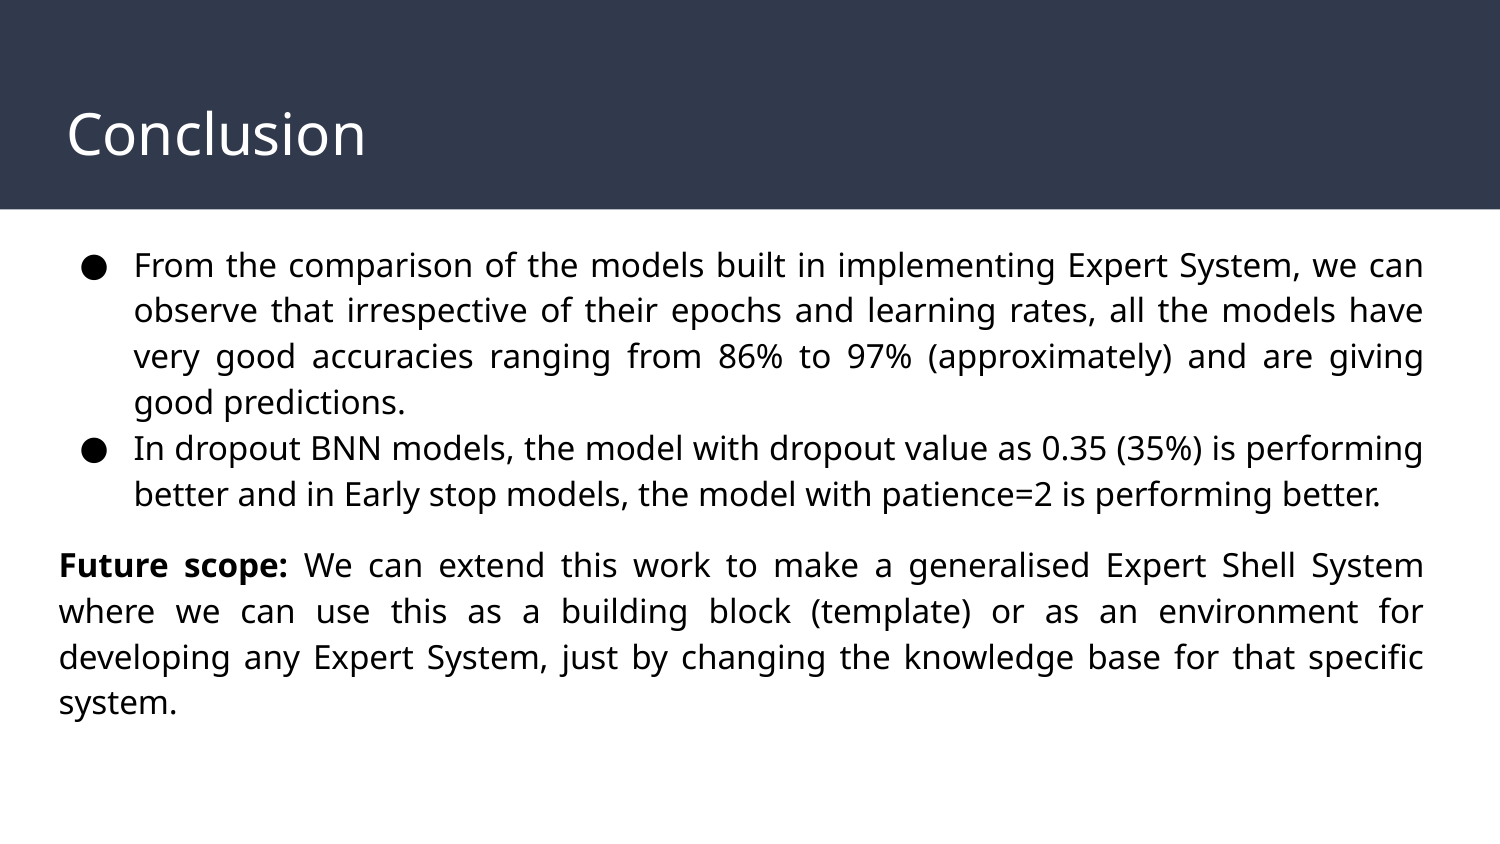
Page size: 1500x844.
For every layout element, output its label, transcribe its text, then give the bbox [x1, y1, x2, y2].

text_box From the comparison of the models built in implementing Expert System, we can observe that irrespective of their epochs and learning rates, all the models have very good accuracies ranging from 86% to 97% (approximately) and are giving good predictions. In dropout BNN models, the model with dropout value as 0.35 (35%) is performing better and in Early stop models, the model with patience=2 is performing better. Future scope: We can extend this work to make a generalised Expert Shell System where we can use this as a building block (template) or as an environment for developing any Expert System, just by changing the knowledge base for that specific system. [43, 222, 1442, 737]
title Conclusion [51, 82, 1449, 185]
